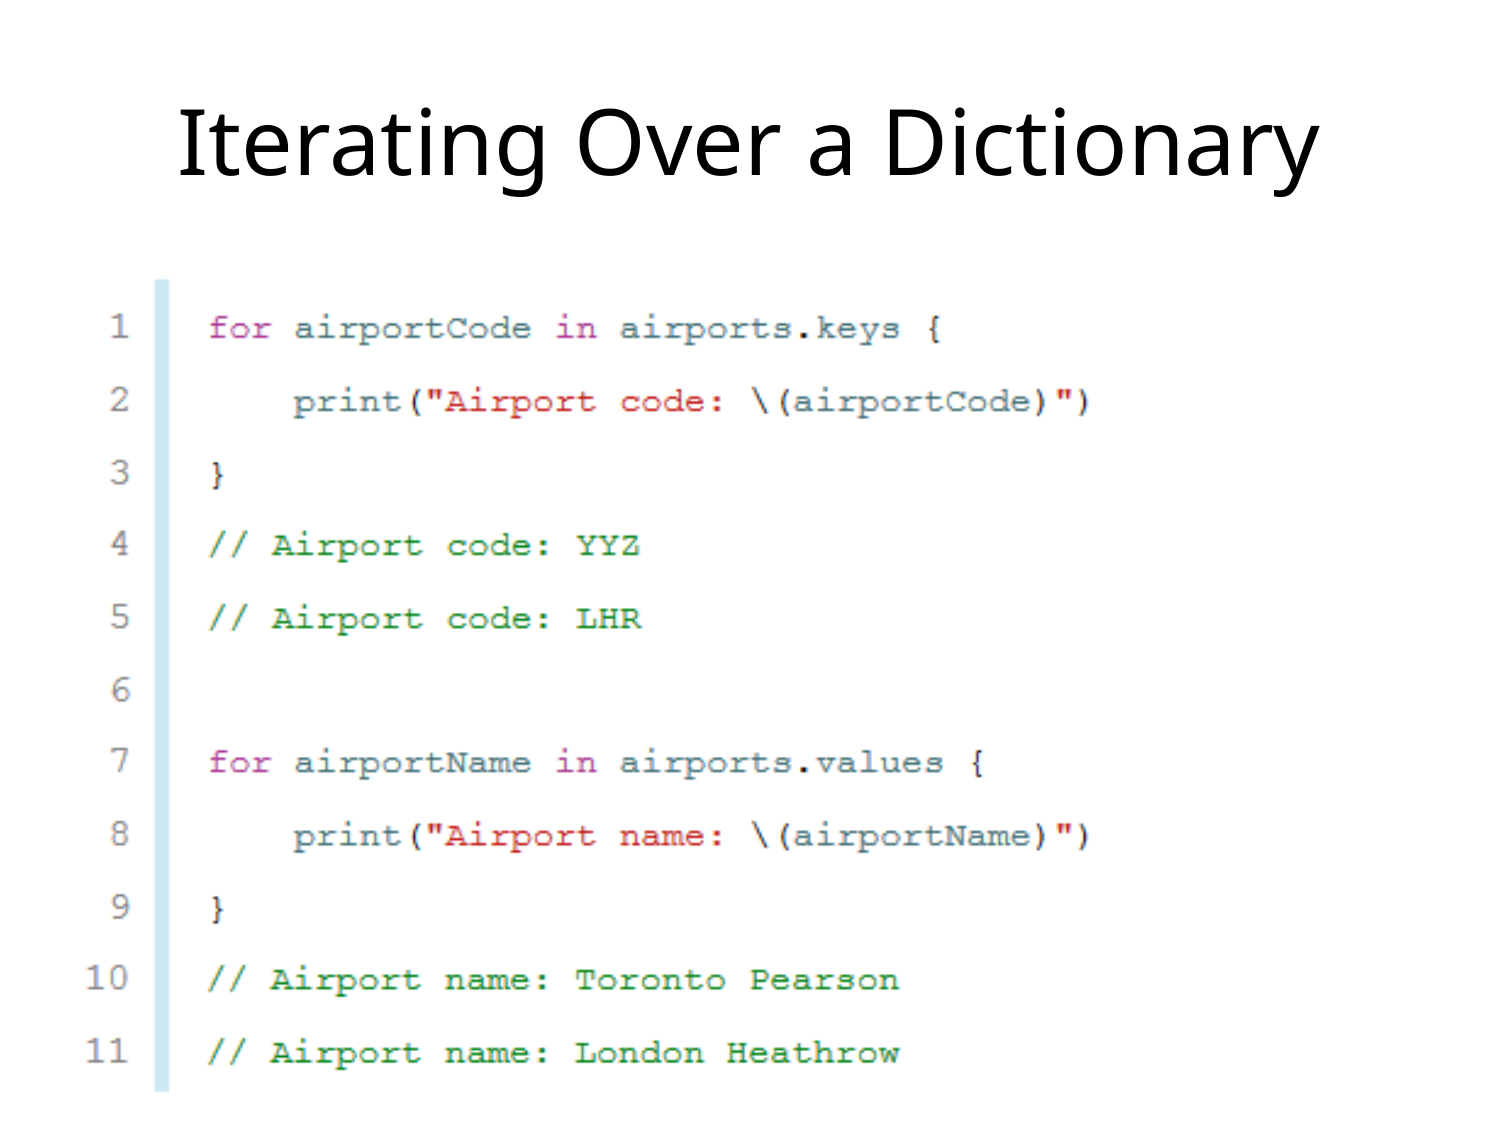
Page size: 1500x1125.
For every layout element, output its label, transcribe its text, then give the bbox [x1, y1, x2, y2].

title Iterating Over a Dictionary [75, 45, 1425, 233]
picture [74, 263, 1129, 1095]
